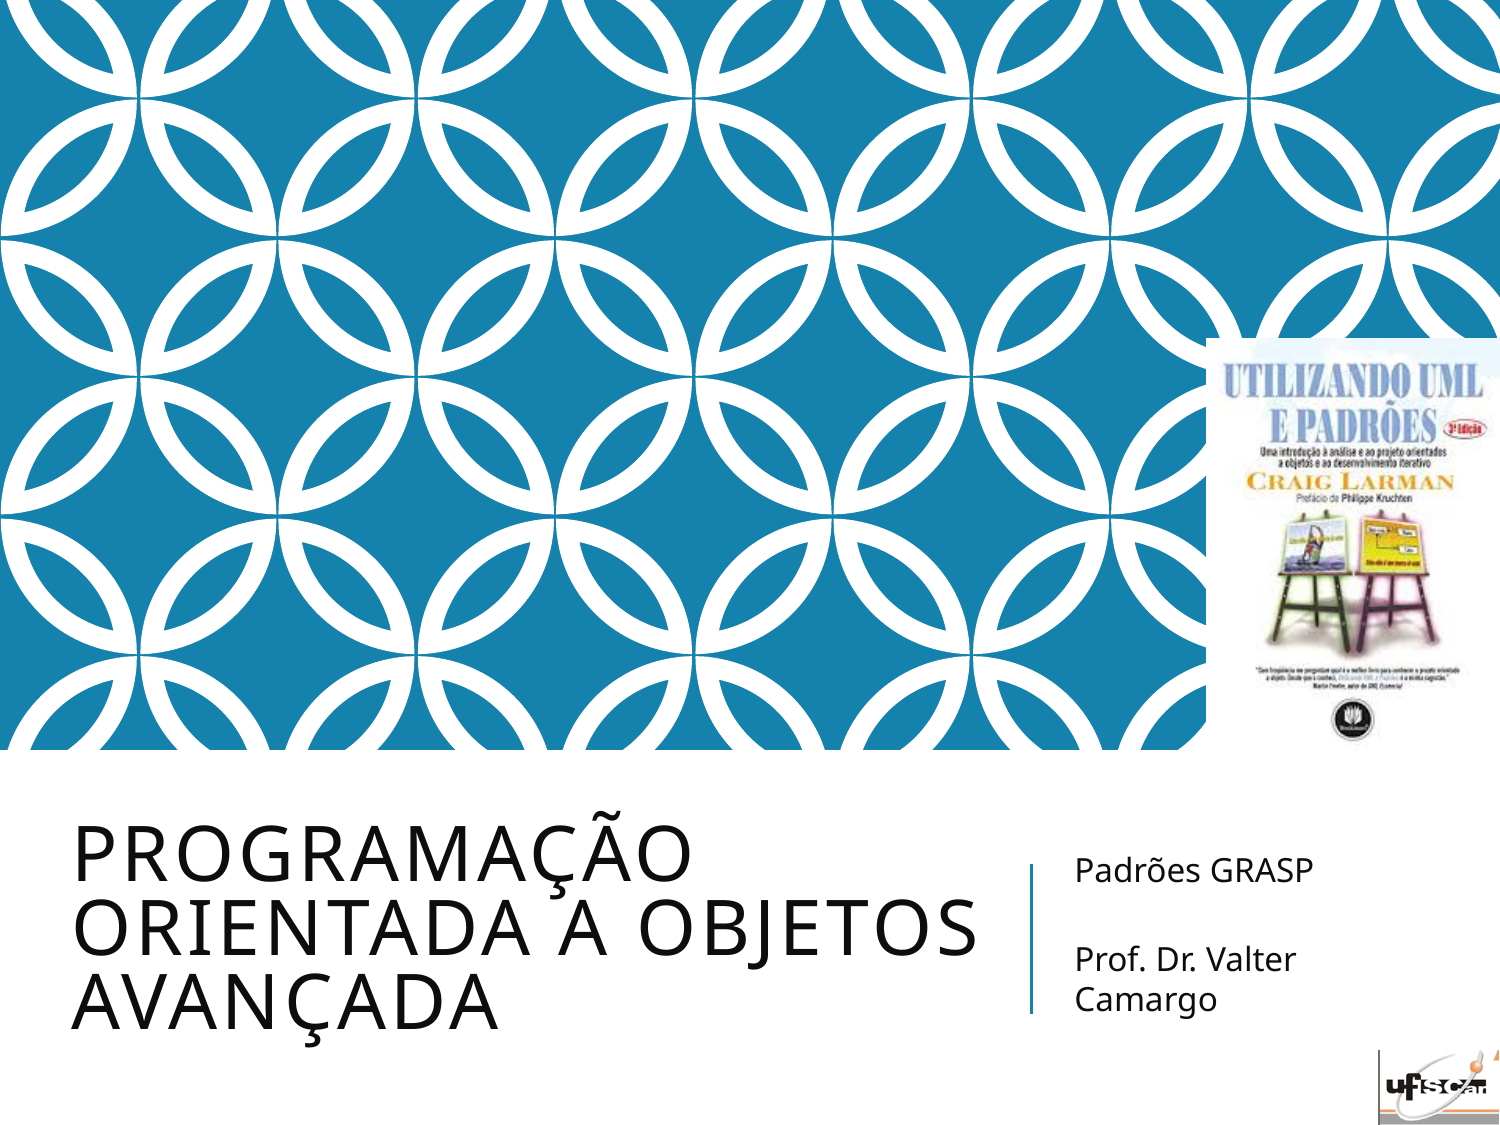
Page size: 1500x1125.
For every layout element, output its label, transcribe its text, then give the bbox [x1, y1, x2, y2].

picture [1377, 1049, 1499, 1125]
subtitle Padrões GRASP Prof. Dr. Valter Camargo [1059, 813, 1454, 1054]
title Programação Orientada a Objetos Avançada [56, 813, 1013, 1054]
picture [1205, 337, 1500, 758]
